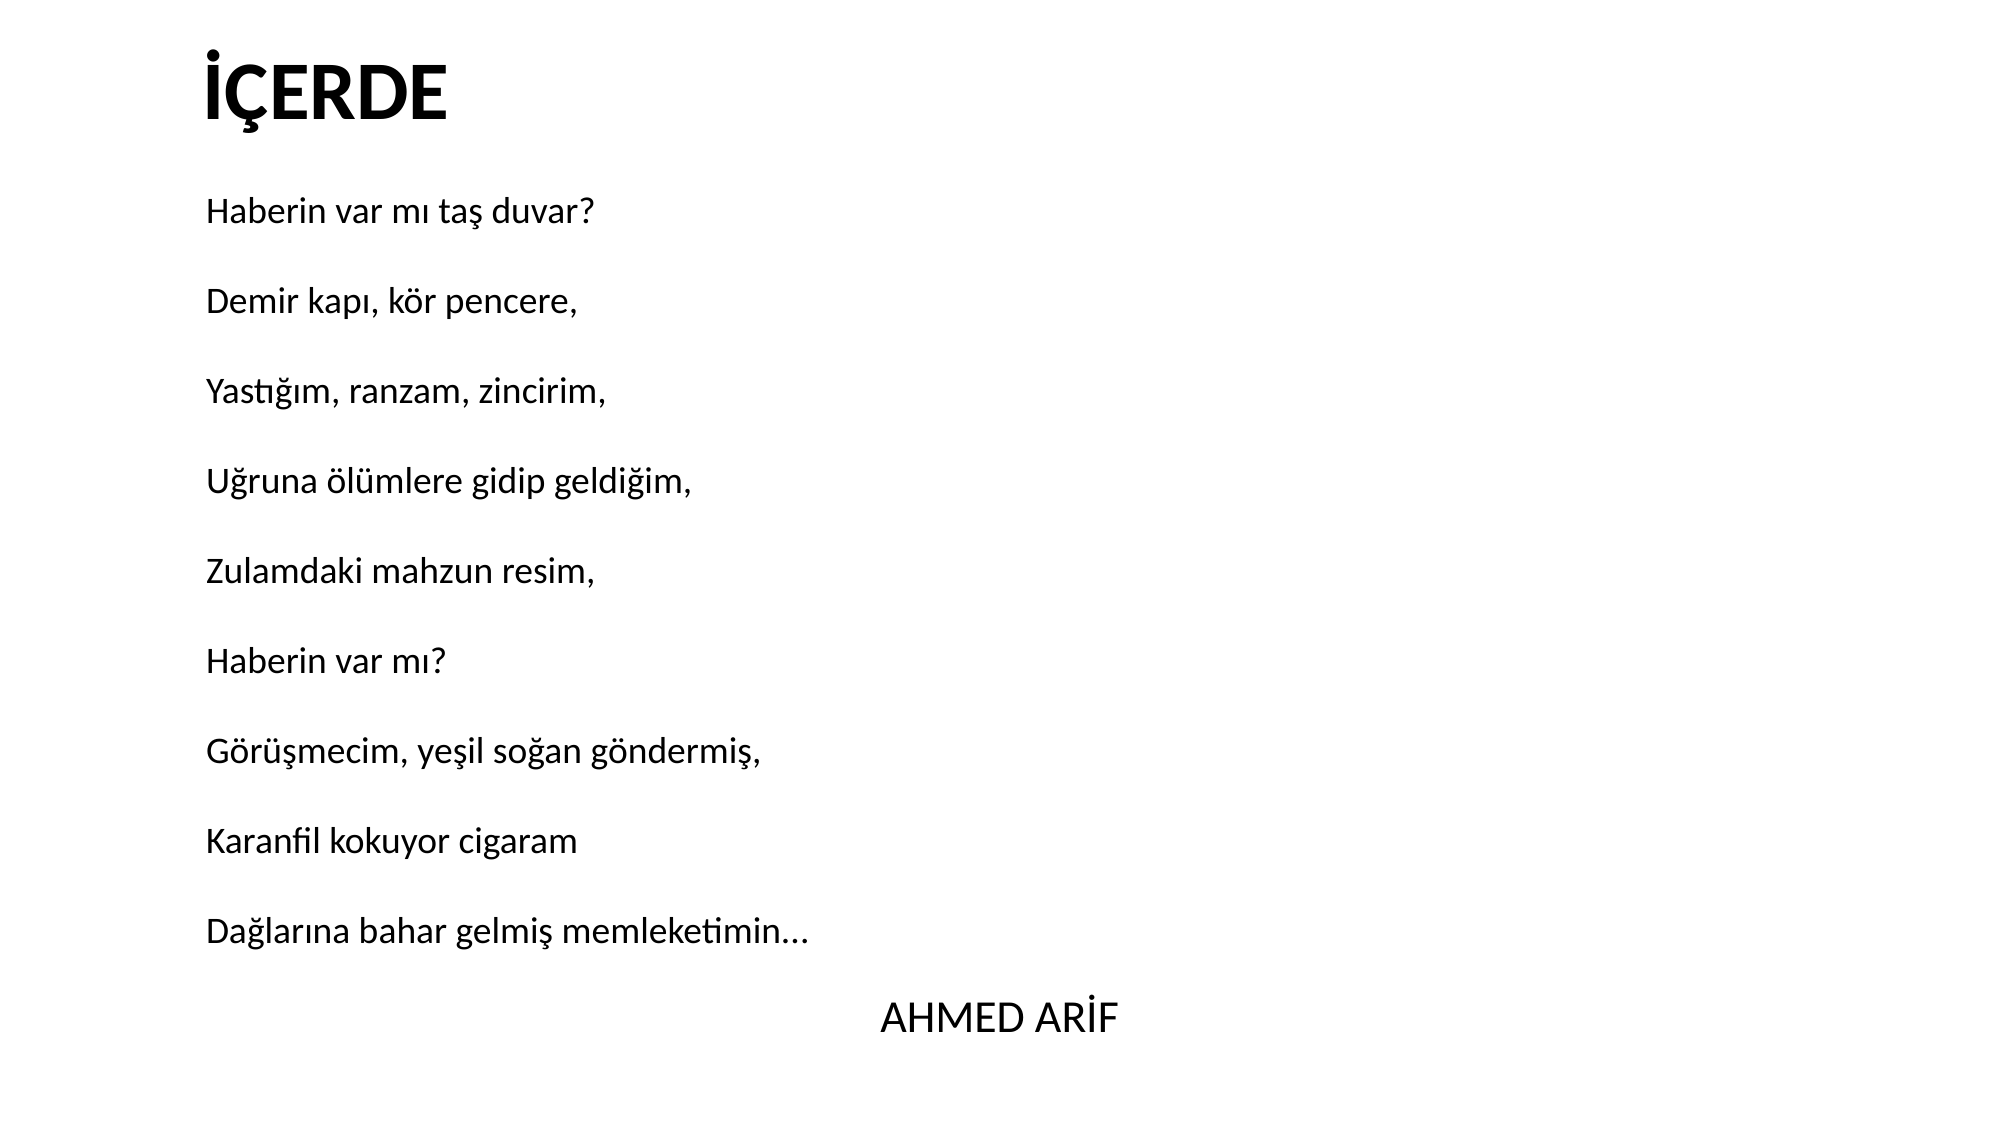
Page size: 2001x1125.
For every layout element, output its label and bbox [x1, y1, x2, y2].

text_box [0, 0, 2000, 1125]
